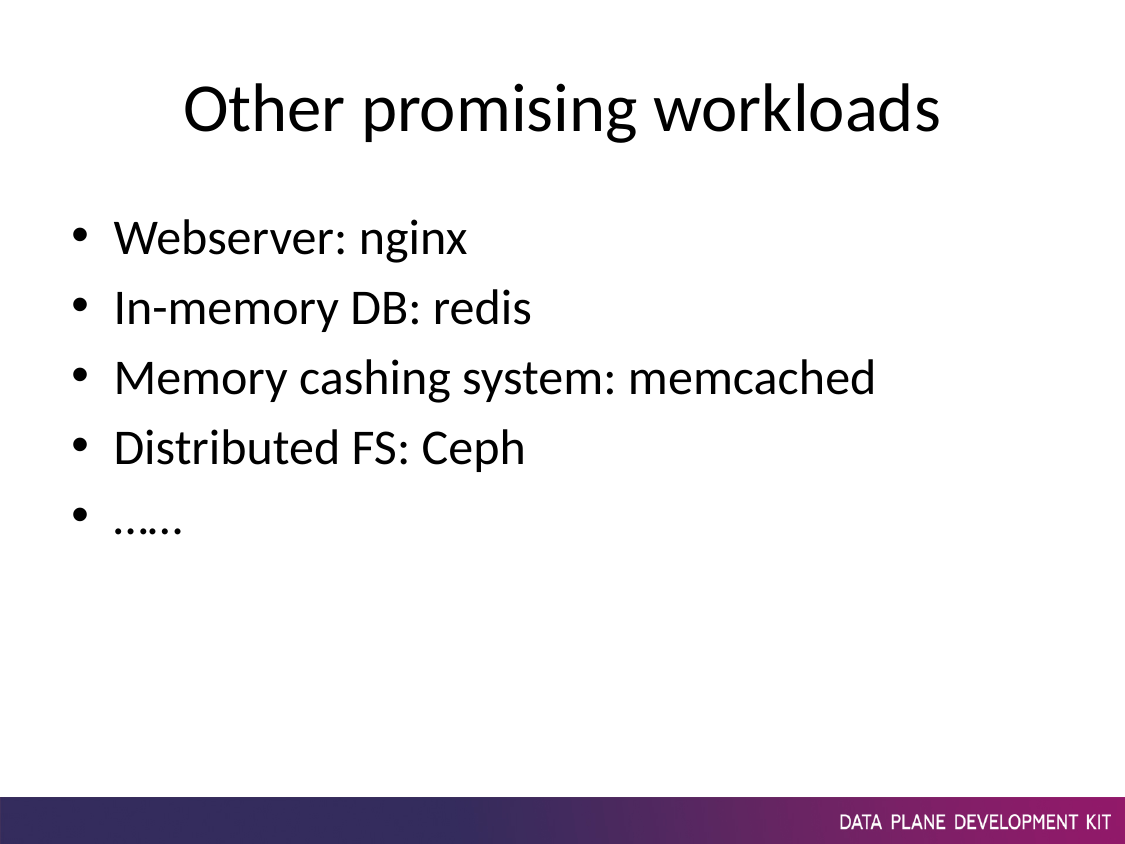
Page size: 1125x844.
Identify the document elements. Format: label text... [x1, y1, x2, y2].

title Other promising workloads [56, 33, 1069, 175]
picture [0, 0, 1125, 844]
list Webserver: nginx In-memory DB: redis Memory cashing system: memcached Distributed FS: Ceph …… [56, 196, 1069, 754]
